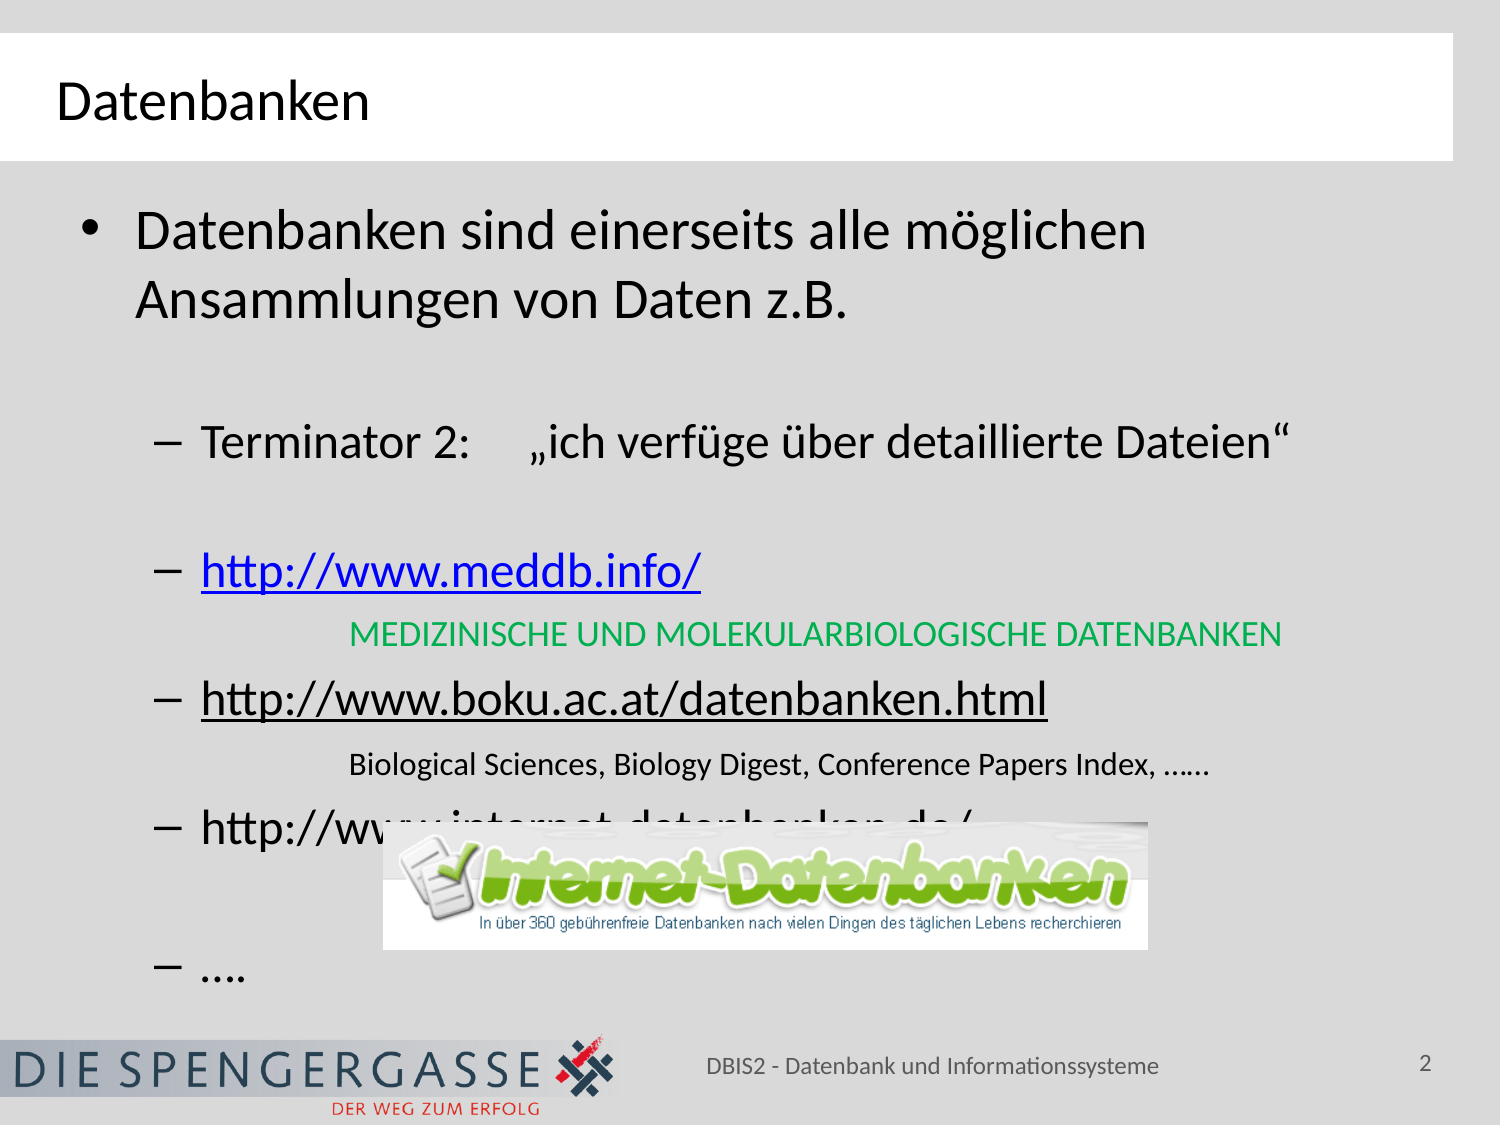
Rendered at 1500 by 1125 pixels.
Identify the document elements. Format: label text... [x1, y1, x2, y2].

title Datenbanken [0, 33, 1454, 161]
slide_number 2 [1358, 1031, 1447, 1092]
list Datenbanken sind einerseits alle möglichen Ansammlungen von Daten z.B. Terminator 2: „ich verfüge über detaillierte Dateien“ http://www.meddb.info/ MEDIZINISCHE UND MOLEKULARBIOLOGISCHE DATENBANKEN http://www.boku.ac.at/datenbanken.html Biological Sciences, Biology Digest, Conference Papers Index, …… http://www.internet-datenbanken.de/ …. [64, 184, 1447, 1005]
picture [383, 822, 1148, 951]
footer DBIS2 - Datenbank und Informationssysteme [655, 1035, 1176, 1095]
picture [0, 1034, 621, 1119]
